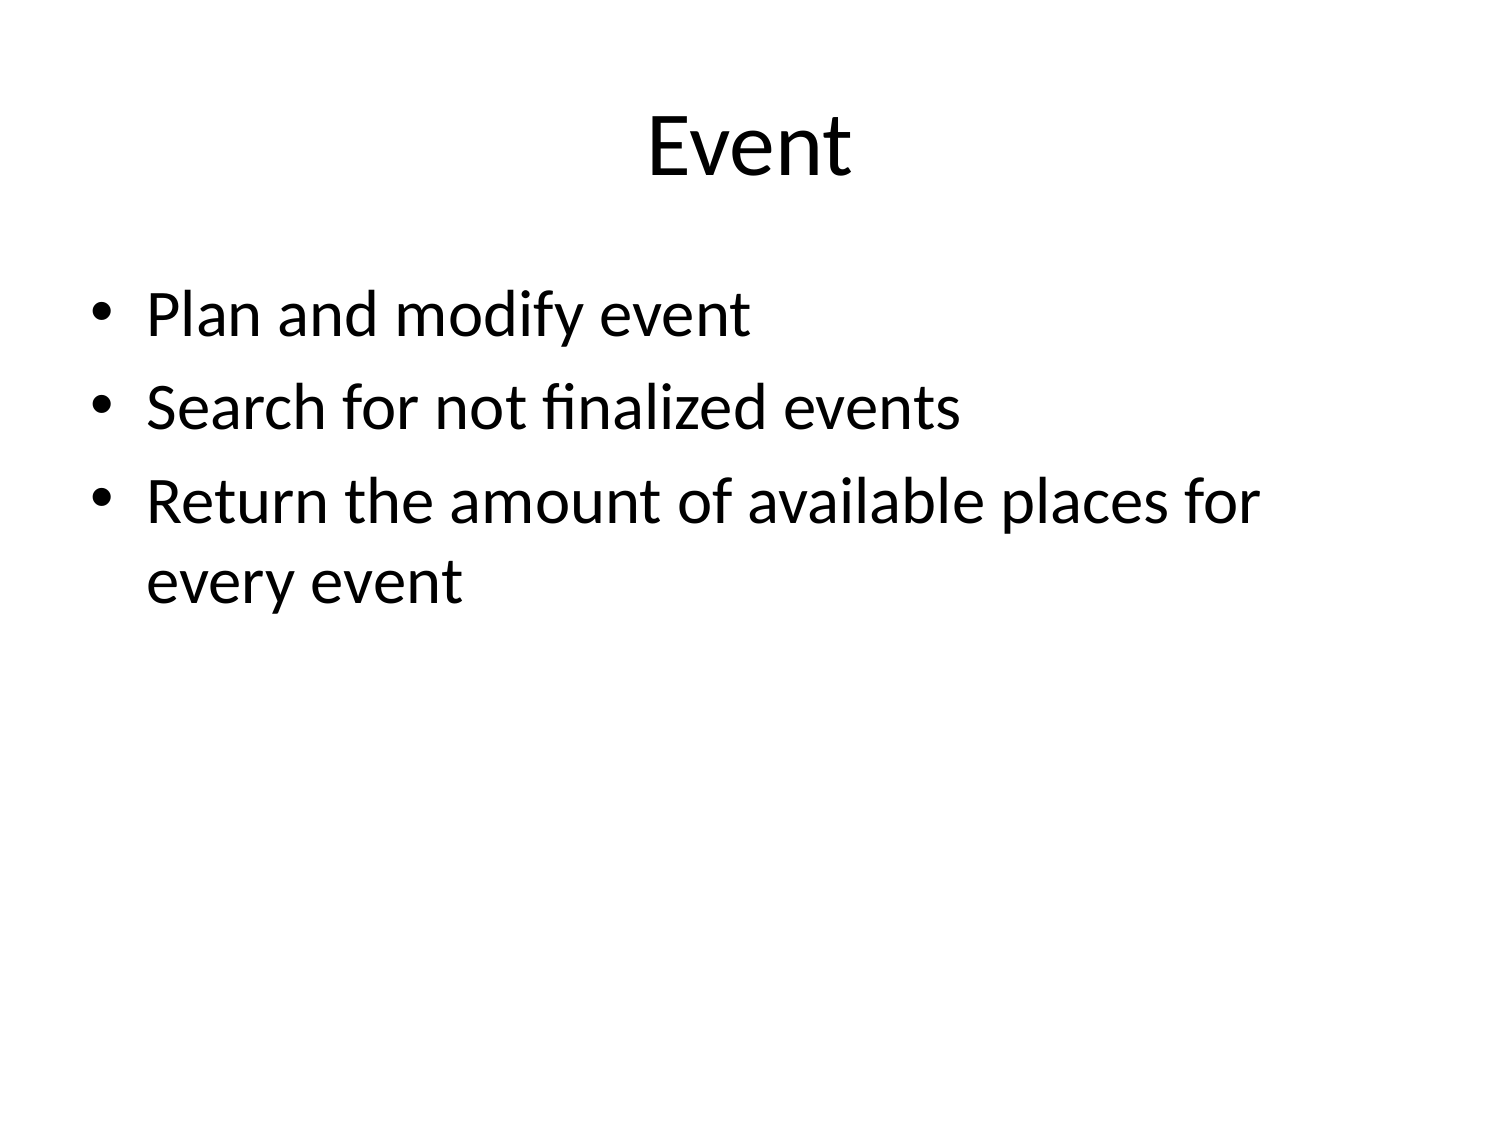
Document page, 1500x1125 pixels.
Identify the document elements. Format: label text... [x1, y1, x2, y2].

title Event [75, 45, 1425, 233]
list Plan and modify event Search for not finalized events Return the amount of available places for every event [75, 262, 1425, 1005]
